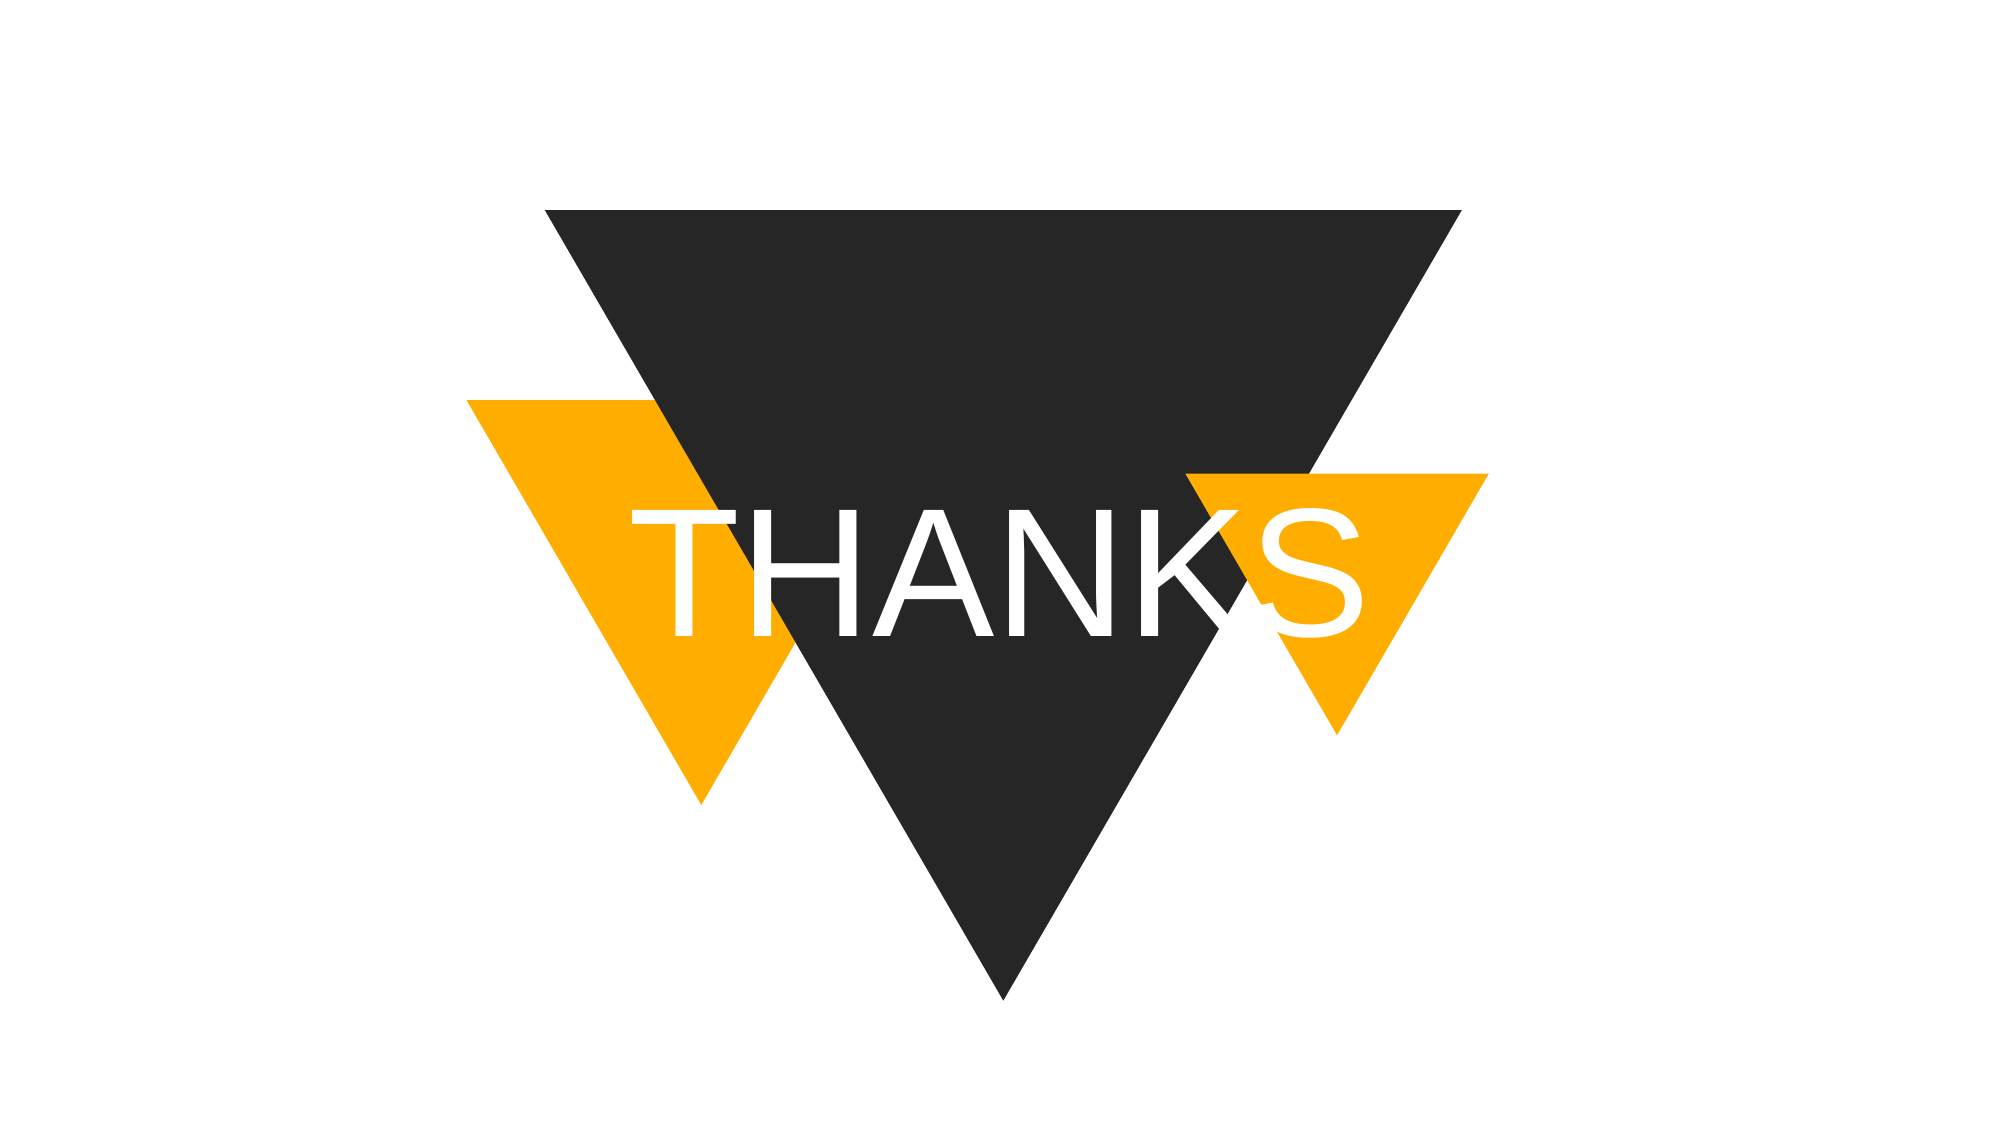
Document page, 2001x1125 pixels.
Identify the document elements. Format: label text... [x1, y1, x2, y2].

title THANKS [109, 441, 1890, 712]
